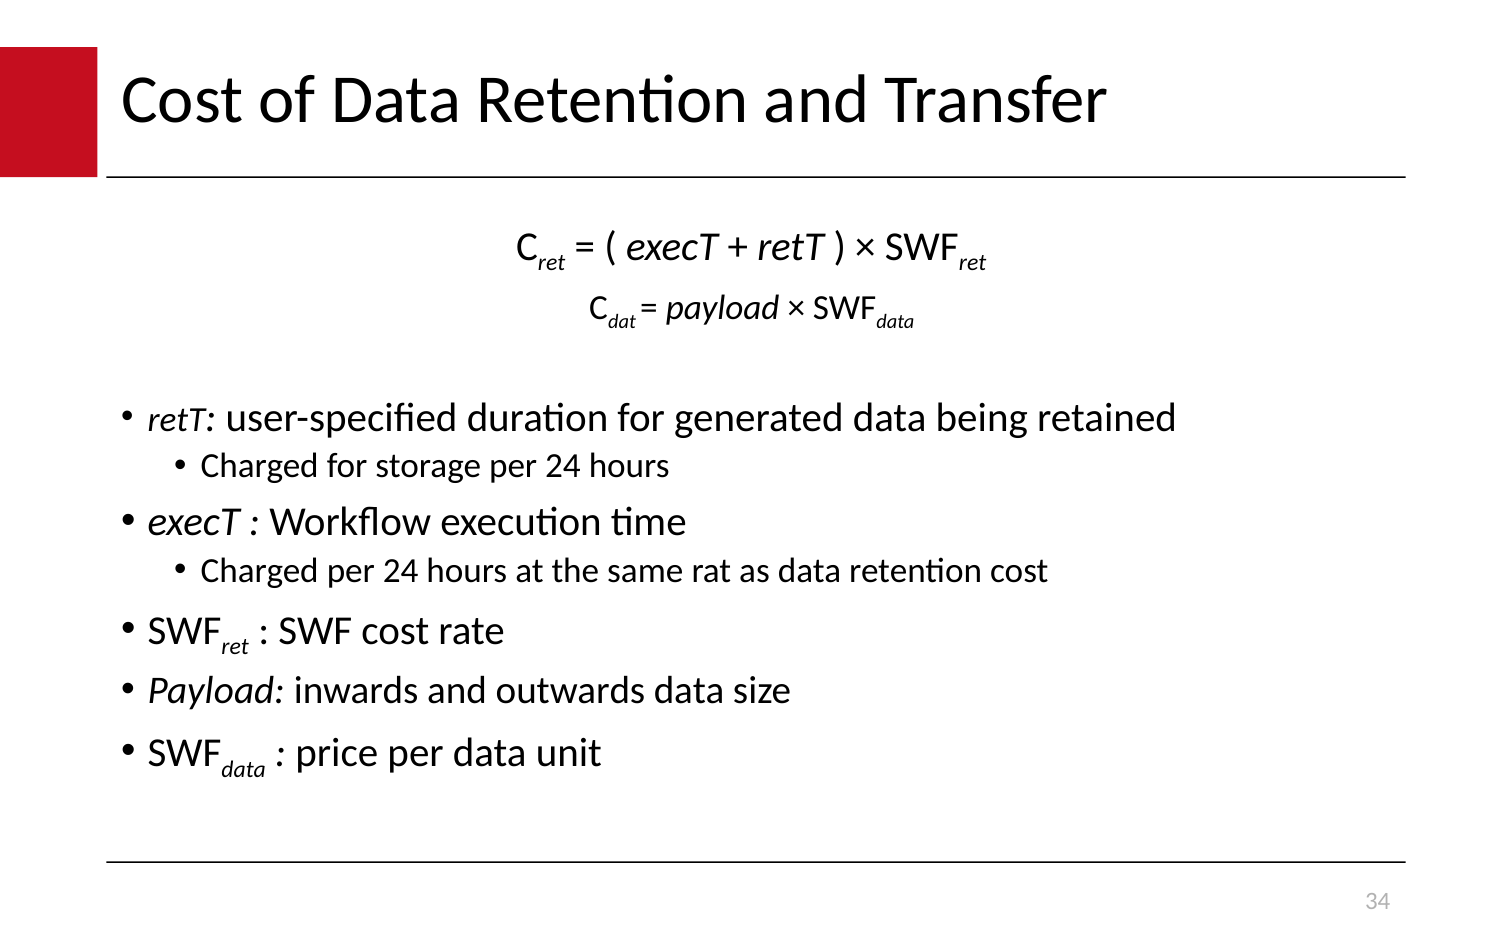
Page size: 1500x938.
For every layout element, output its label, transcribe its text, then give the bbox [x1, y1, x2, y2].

title Cost of Data Retention and Transfer [106, 47, 1406, 154]
slide_number 34 [1101, 880, 1406, 918]
list Cret = ( execT + retT ) × SWFret Cdat = payload × SWFdata retT: user-specified duration for generated data being retained Charged for storage per 24 hours execT : Workflow execution time Charged per 24 hours at the same rat as data retention cost SWFret : SWF cost rate Payload: inwards and outwards data size SWFdata : price per data unit [106, 212, 1406, 788]
